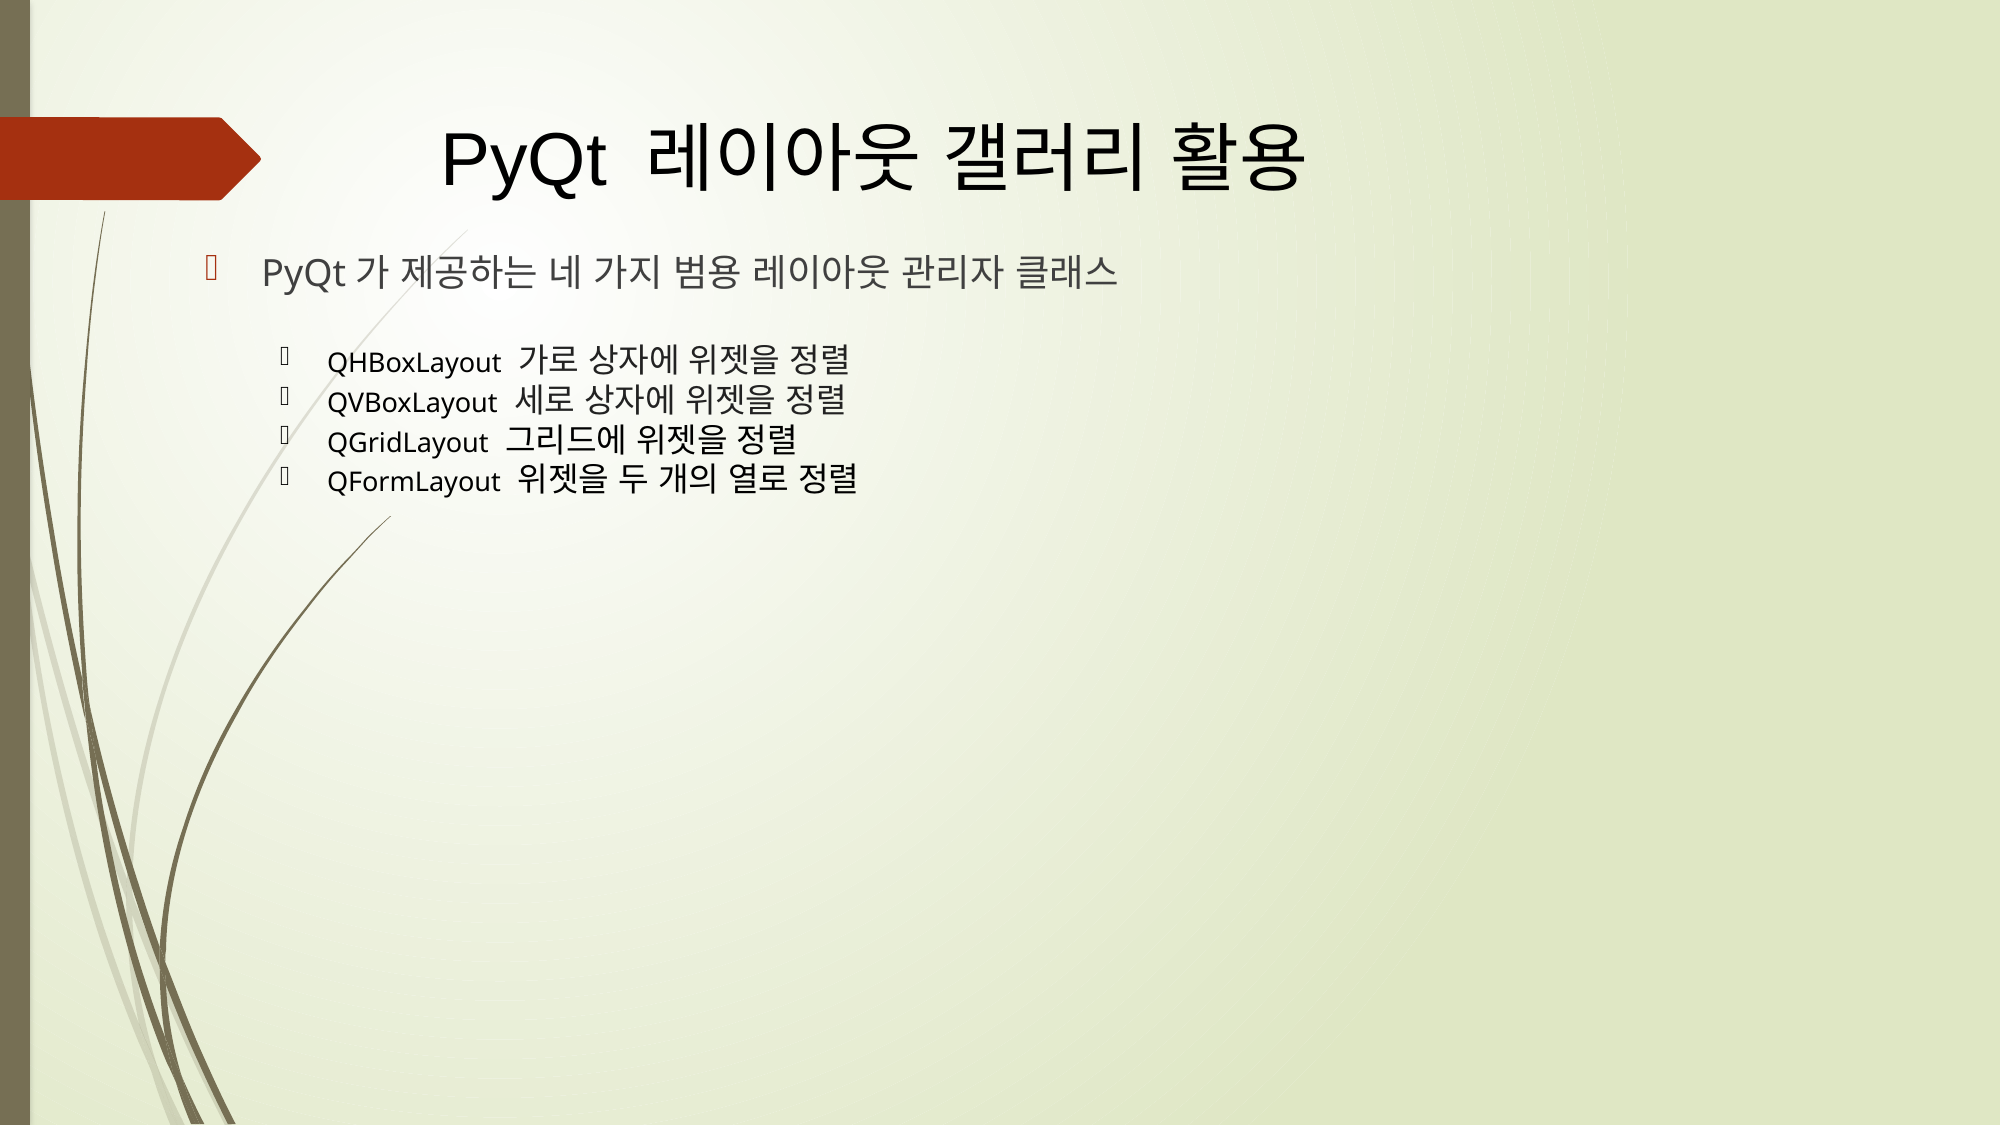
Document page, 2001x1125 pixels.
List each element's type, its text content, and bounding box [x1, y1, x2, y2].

title PyQt 레이아웃 갤러리 활용 [425, 102, 1888, 313]
list PyQt가 제공하는 네 가지 범용 레이아웃 관리자 클래스 QHBoxLayout 가로 상자에 위젯을 정렬 QVBoxLayout 세로 상자에 위젯을 정렬 QGridLayout 그리드에 위젯을 정렬 QFormLayout 위젯을 두 개의 열로 정렬 [190, 241, 1653, 861]
